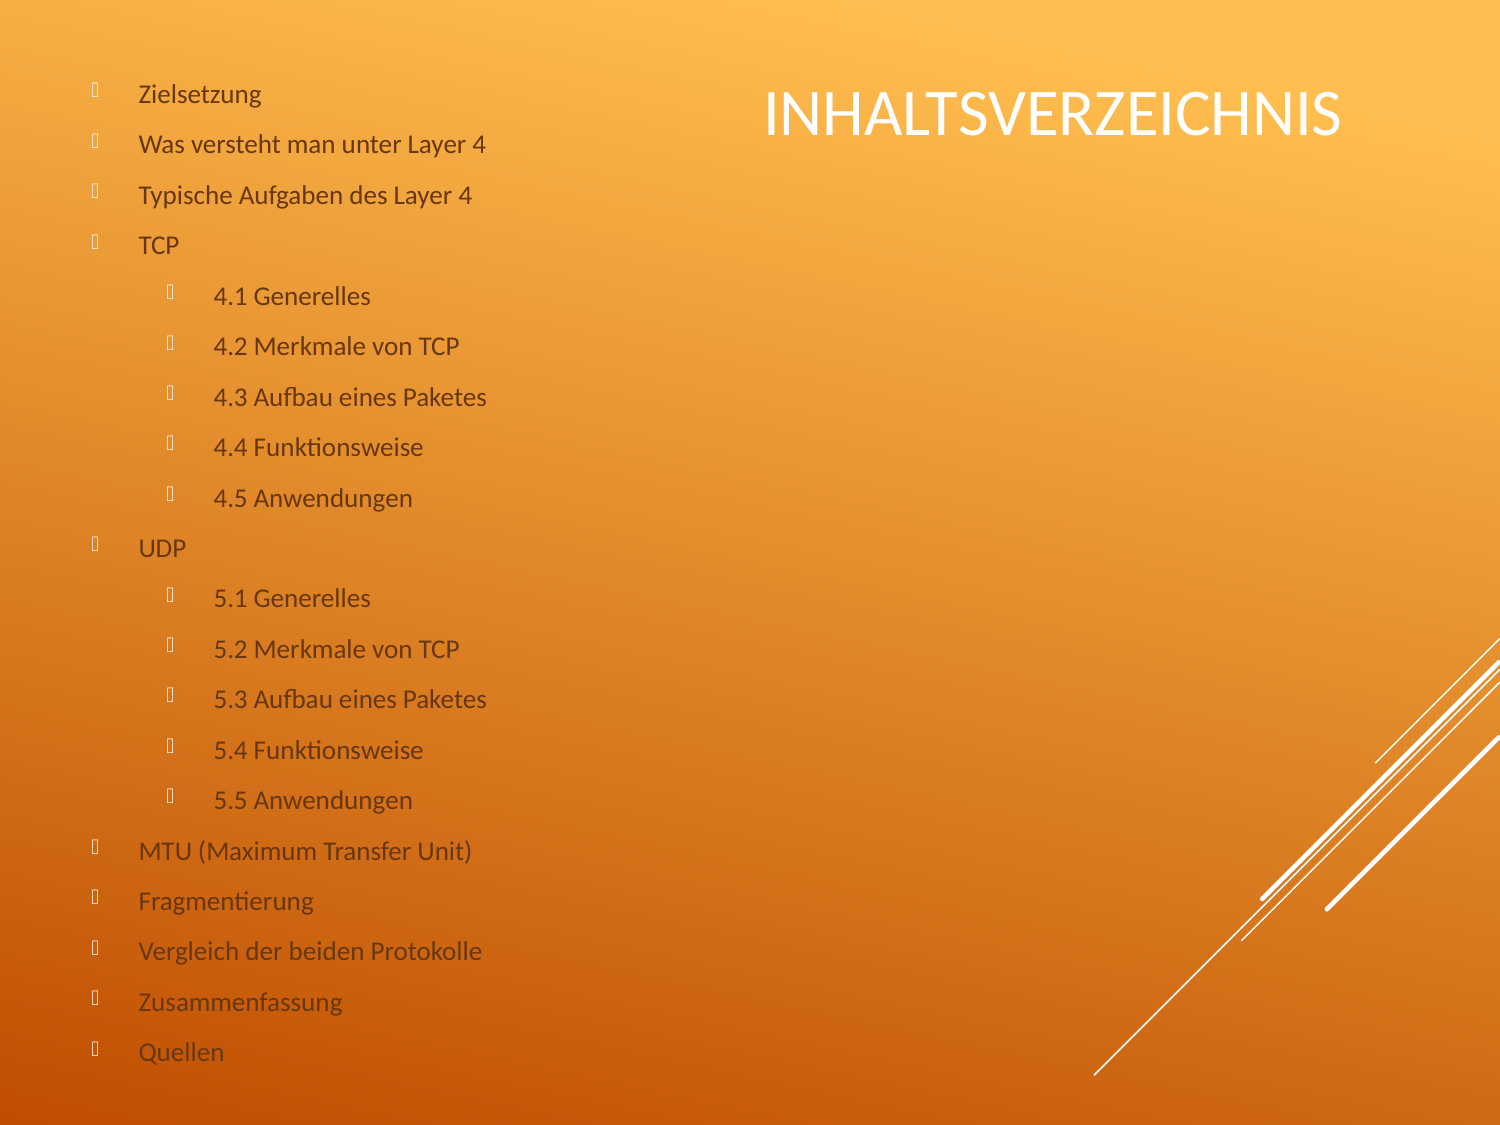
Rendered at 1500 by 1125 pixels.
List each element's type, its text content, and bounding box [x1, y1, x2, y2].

list Zielsetzung Was versteht man unter Layer 4 Typische Aufgaben des Layer 4 TCP 4.1 Generelles 4.2 Merkmale von TCP 4.3 Aufbau eines Paketes 4.4 Funktionsweise 4.5 Anwendungen UDP 5.1 Generelles 5.2 Merkmale von TCP 5.3 Aufbau eines Paketes 5.4 Funktionsweise 5.5 Anwendungen MTU (Maximum Transfer Unit) Fragmentierung Vergleich der beiden Protokolle Zusammenfassung Quellen [76, 302, 1152, 892]
title Inhaltsverzeichnis [525, 0, 1500, 234]
